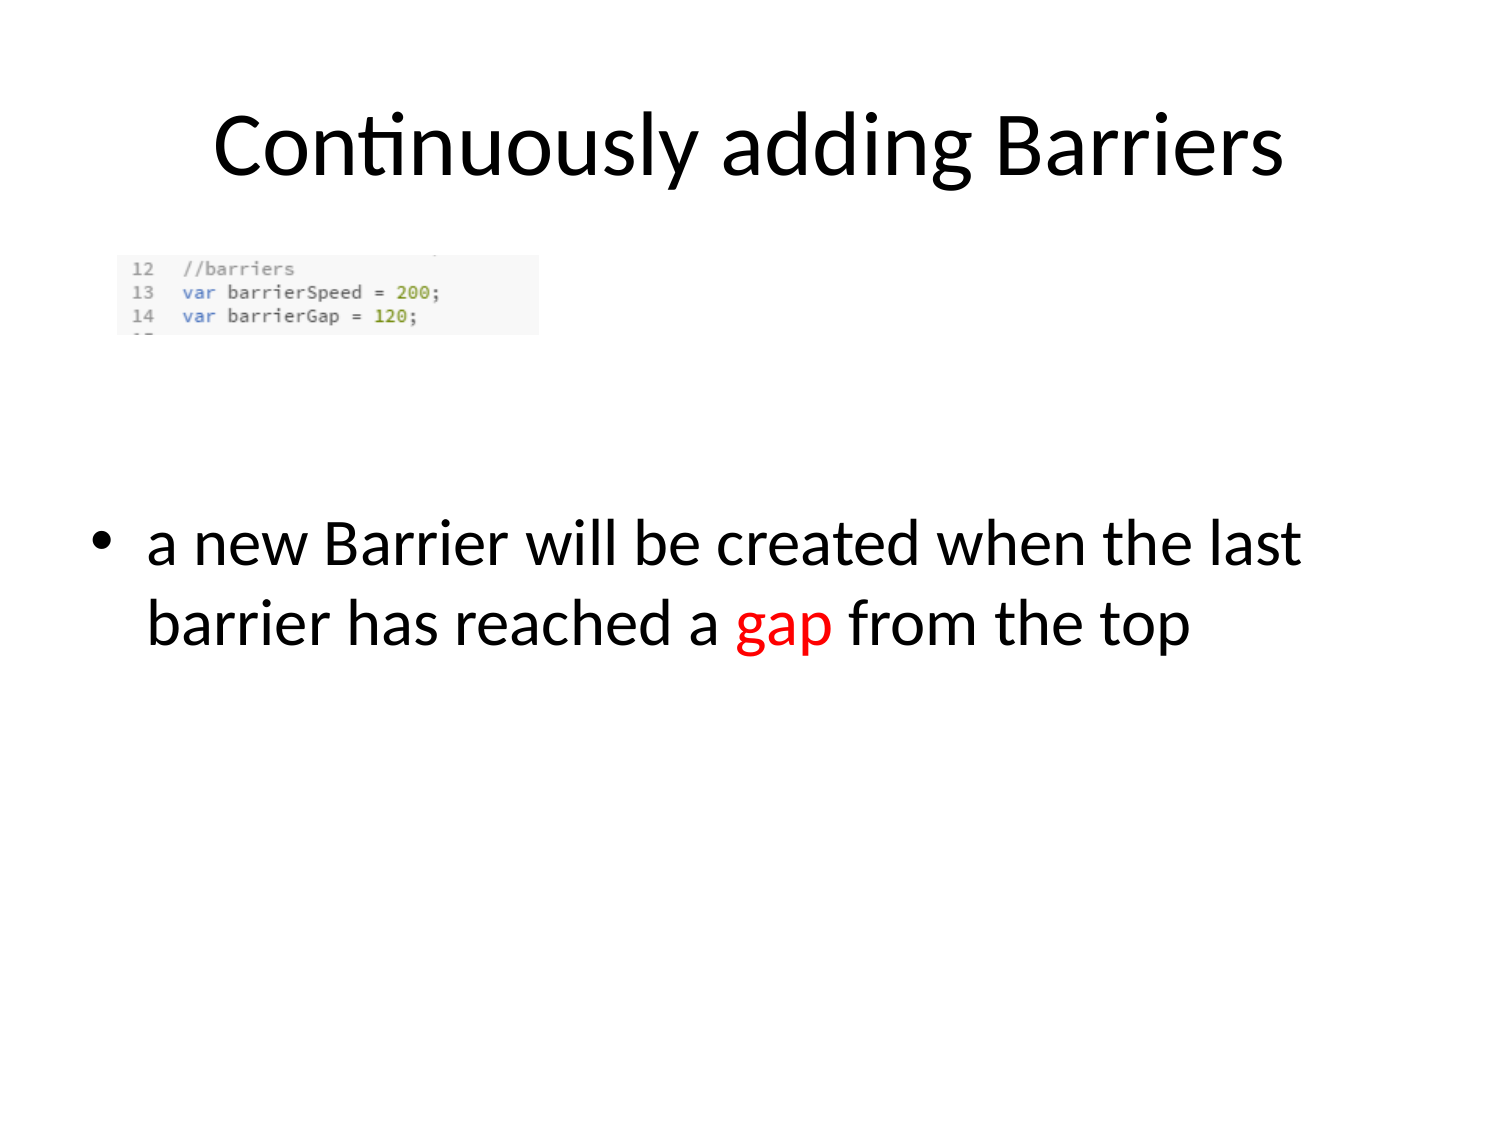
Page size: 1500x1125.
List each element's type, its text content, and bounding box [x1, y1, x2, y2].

list a new Barrier will be created when the last barrier has reached a gap from the top [75, 491, 1425, 1005]
title Continuously adding Barriers [75, 45, 1425, 233]
picture [116, 255, 540, 336]
